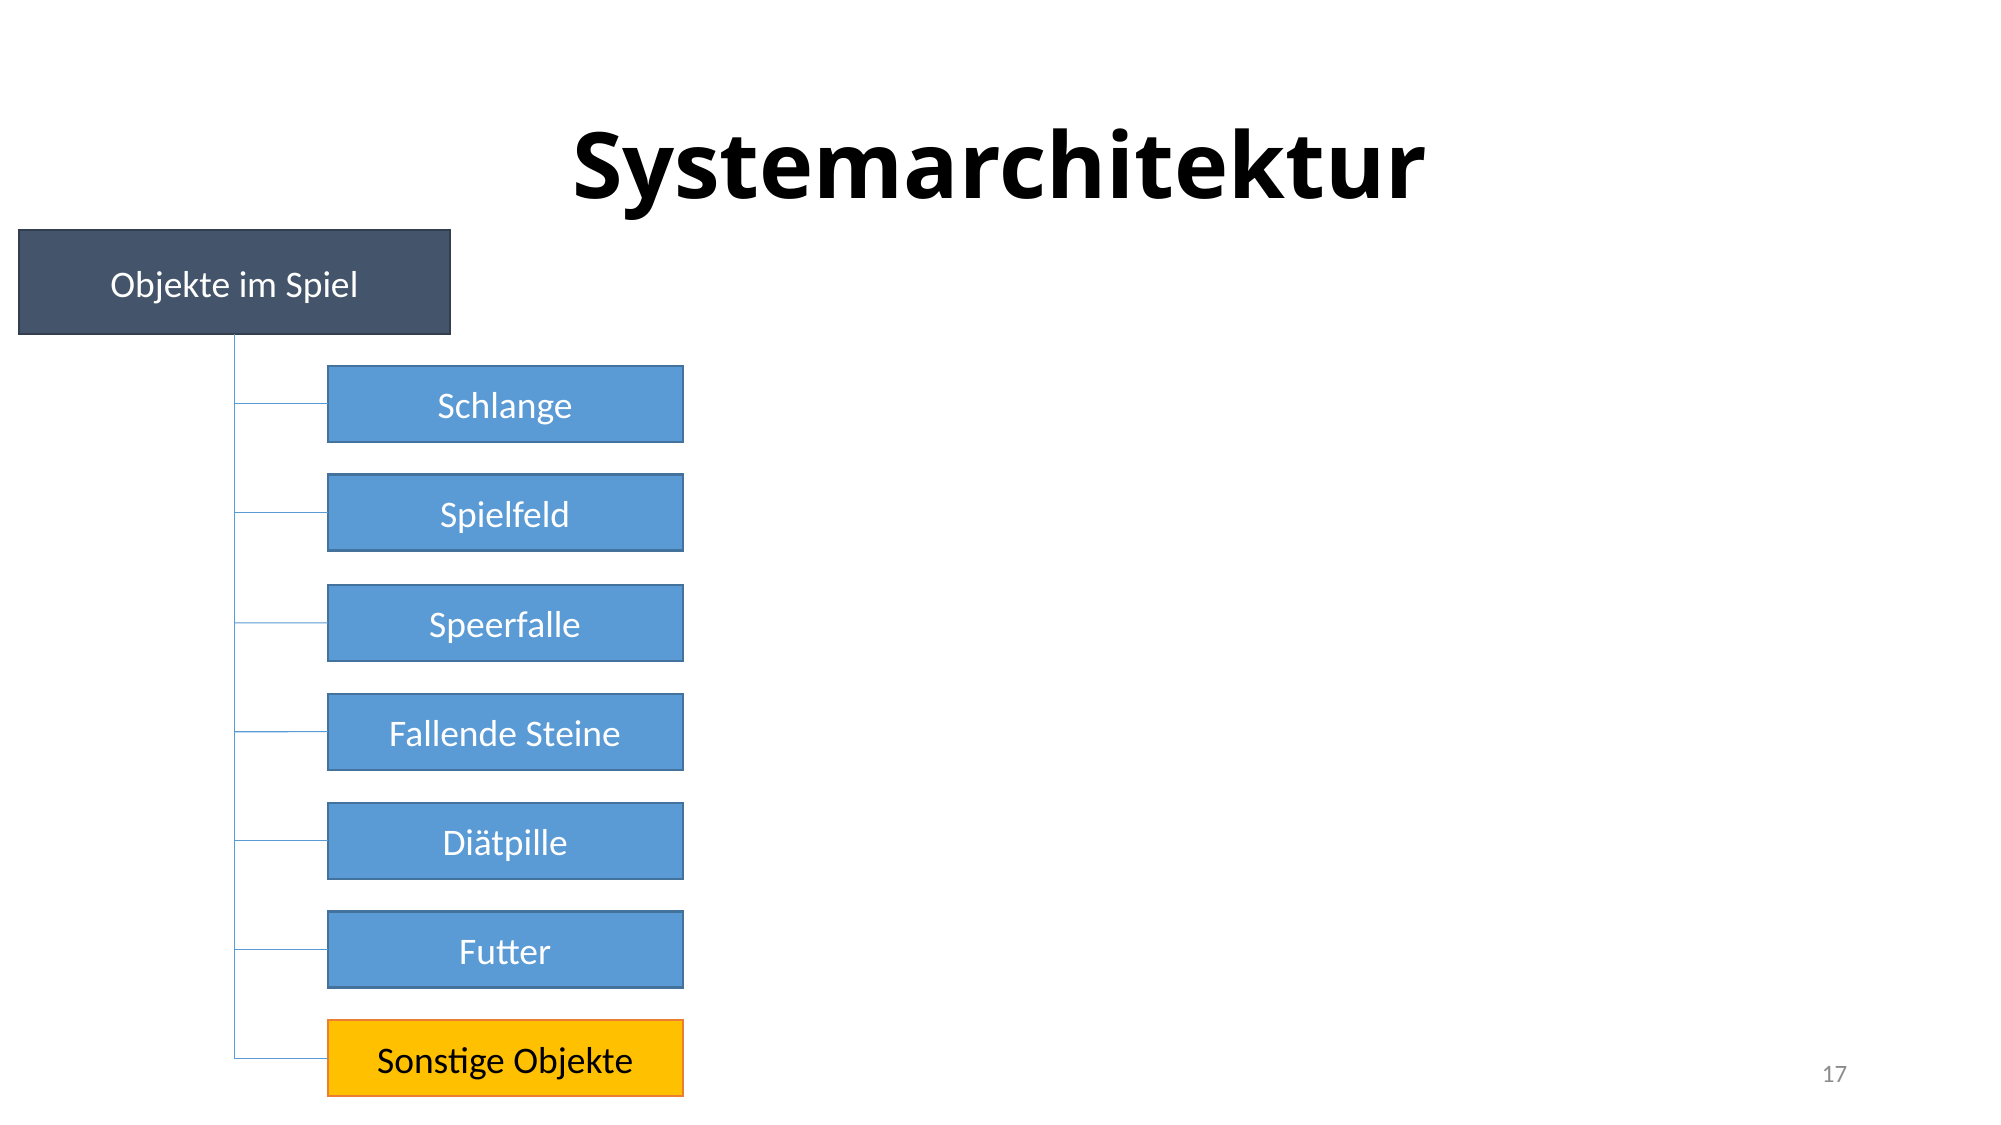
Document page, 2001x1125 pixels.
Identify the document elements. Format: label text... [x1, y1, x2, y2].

slide_number 17 [1412, 1042, 1863, 1103]
text_box Fallende Steine [327, 693, 684, 771]
text_box Spielfeld [327, 473, 684, 552]
title Systemarchitektur [137, 59, 1863, 278]
text_box Sonstige Objekte [327, 1019, 684, 1097]
text_box Diätpille [327, 802, 684, 880]
text_box Futter [327, 910, 684, 989]
text_box Speerfalle [327, 584, 684, 662]
text_box Schlange [327, 365, 684, 443]
text_box Objekte im Spiel [18, 229, 451, 335]
